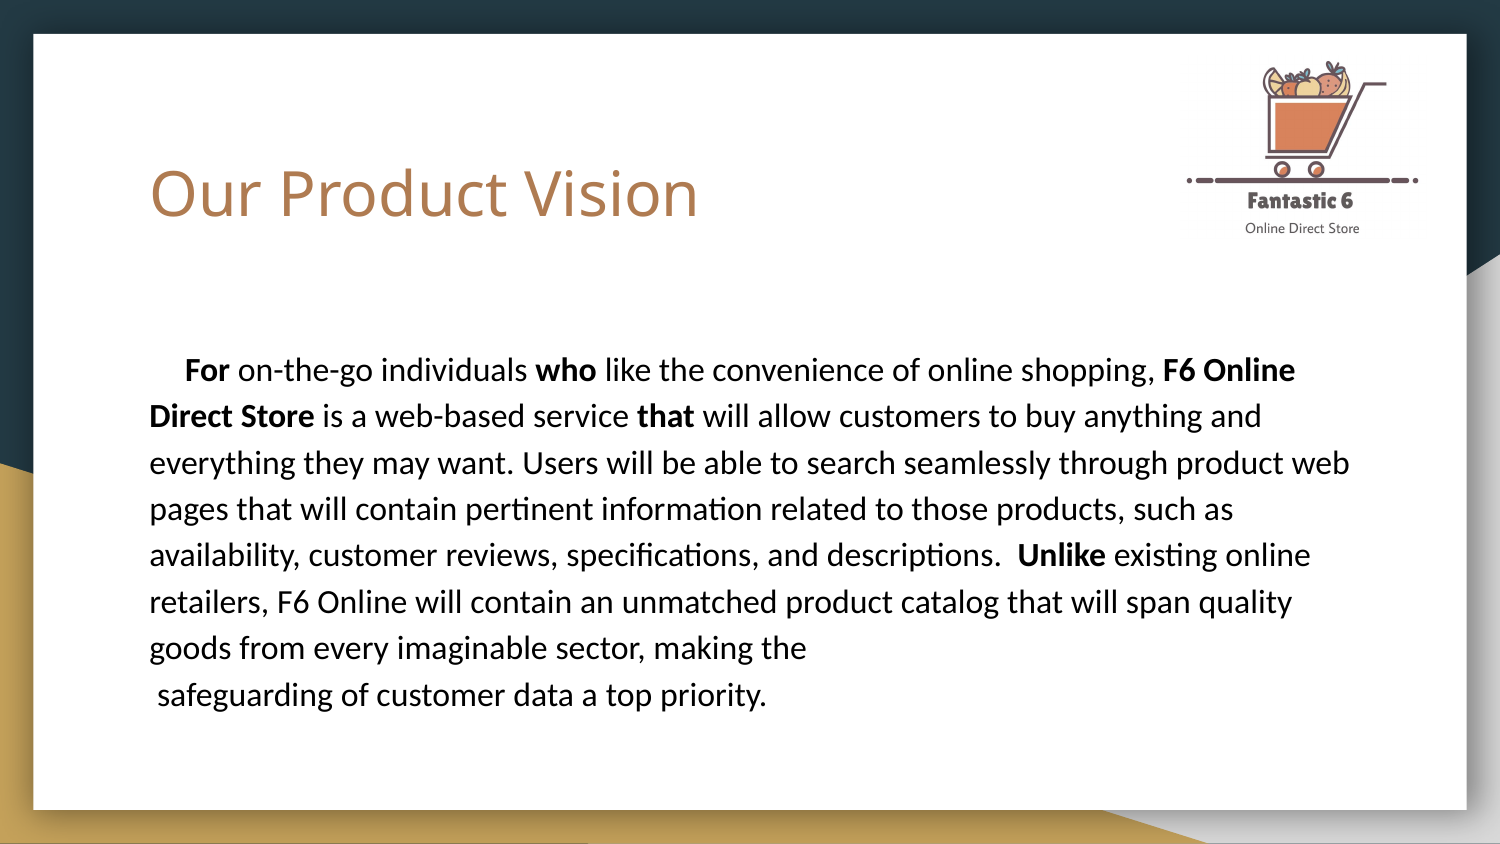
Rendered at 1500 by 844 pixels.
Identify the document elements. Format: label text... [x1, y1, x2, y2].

picture [1180, 55, 1427, 240]
list For on-the-go individuals who like the convenience of online shopping, F6 Online Direct Store is a web-based service that will allow customers to buy anything and everything they may want. Users will be able to search seamlessly through product web pages that will contain pertinent information related to those products, such as availability, customer reviews, specifications, and descriptions. Unlike existing online retailers, F6 Online will contain an unmatched product catalog that will span quality goods from every imaginable sector, making the safeguarding of customer data a top priority. [134, 326, 1366, 729]
title Our Product Vision [134, 138, 1366, 296]
